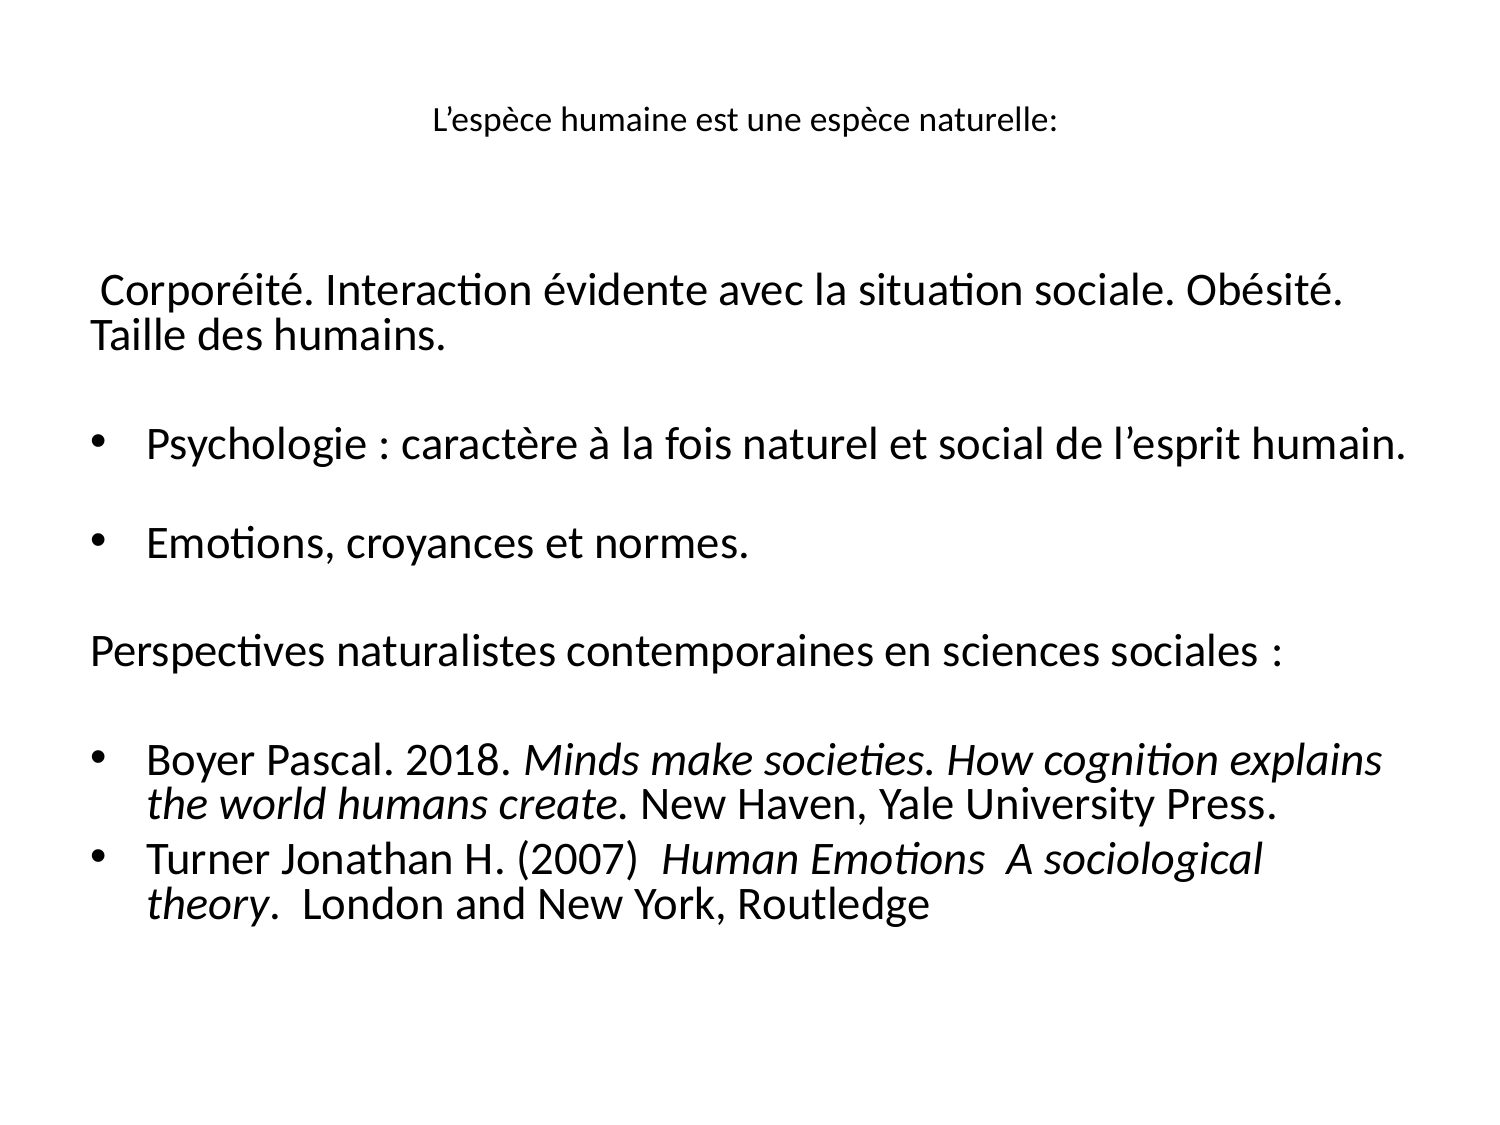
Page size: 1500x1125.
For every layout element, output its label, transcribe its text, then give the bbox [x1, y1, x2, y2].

list Corporéité. Interaction évidente avec la situation sociale. Obésité. Taille des humains. Psychologie : caractère à la fois naturel et social de l’esprit humain. Emotions, croyances et normes. Perspectives naturalistes contemporaines en sciences sociales : Boyer Pascal. 2018. Minds make societies. How cognition explains the world humans create. New Haven, Yale University Press. Turner Jonathan H. (2007) Human Emotions A sociological theory. London and New York, Routledge [75, 262, 1425, 1005]
title L’espèce humaine est une espèce naturelle: [75, 45, 1425, 233]
